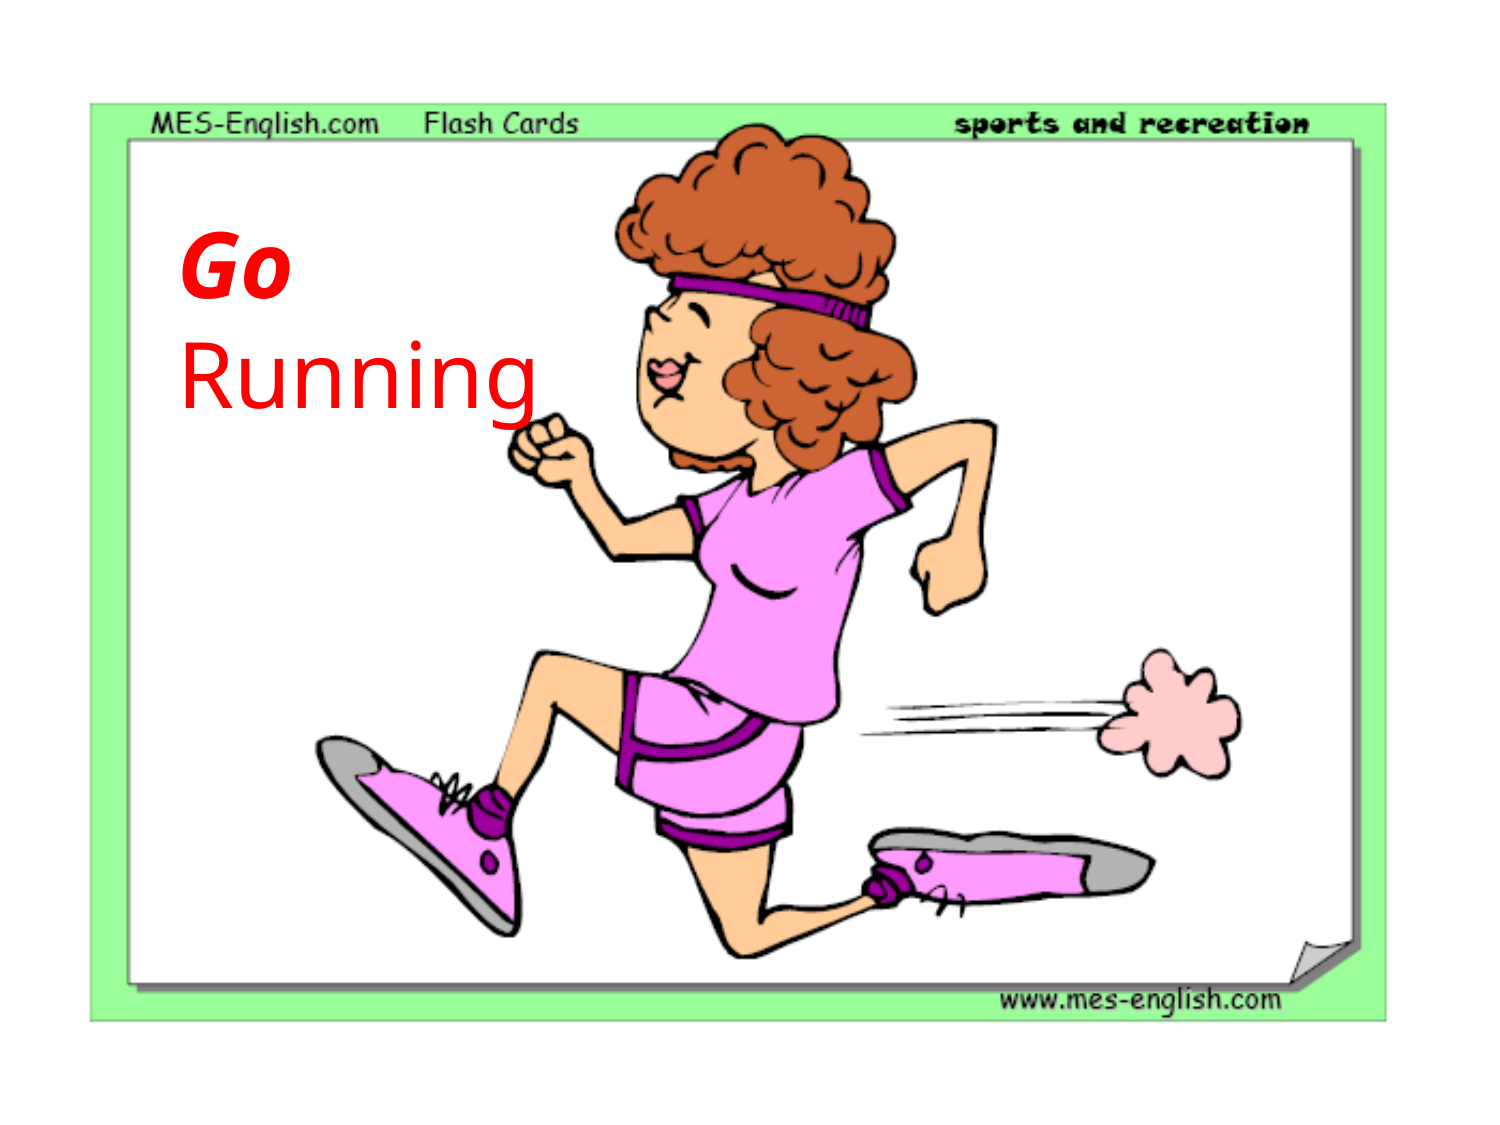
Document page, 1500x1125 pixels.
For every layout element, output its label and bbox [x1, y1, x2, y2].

picture [67, 82, 1413, 1043]
